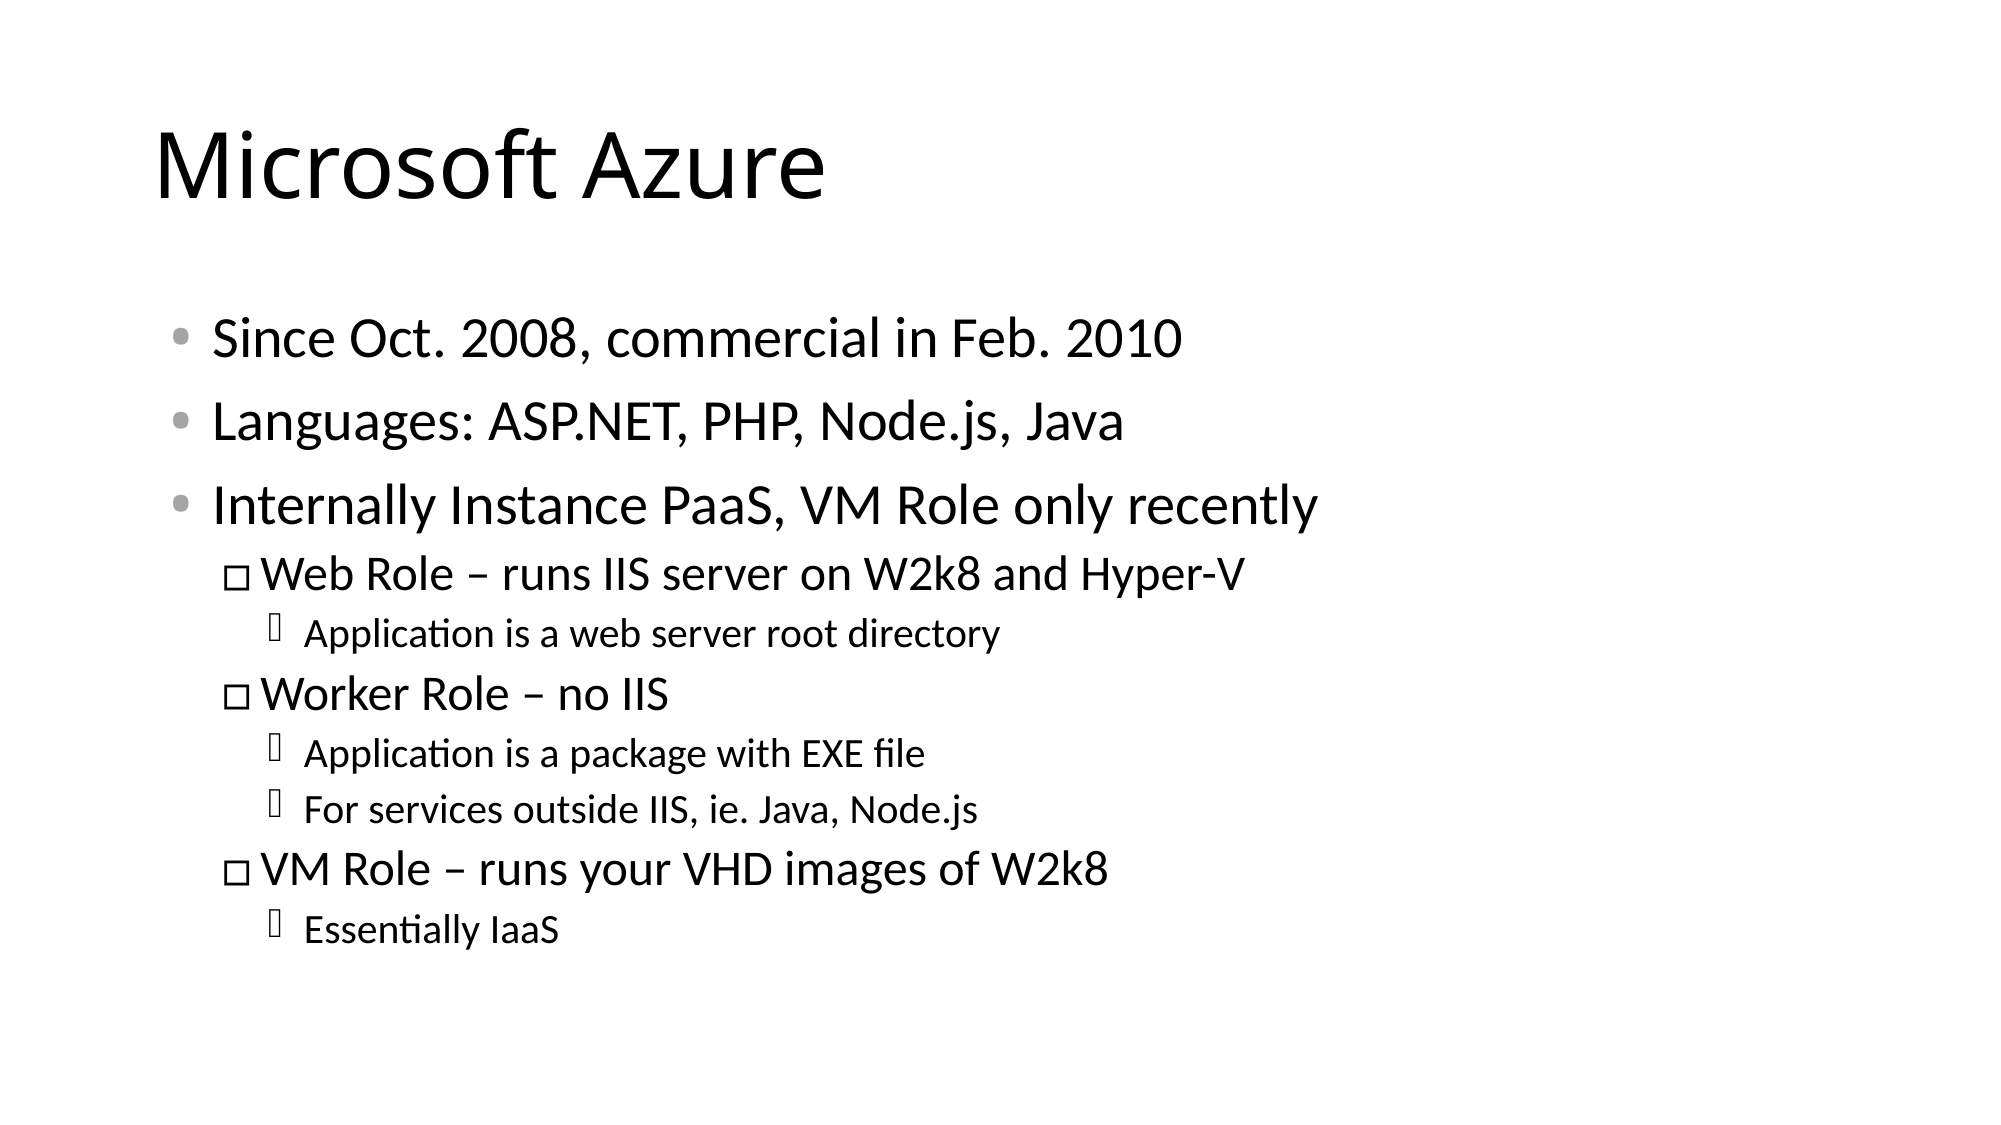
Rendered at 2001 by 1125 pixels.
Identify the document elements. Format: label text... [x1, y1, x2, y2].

title Microsoft Azure [137, 59, 1863, 278]
list Since Oct. 2008, commercial in Feb. 2010 Languages: ASP.NET, PHP, Node.js, Java Internally Instance PaaS, VM Role only recently Web Role – runs IIS server on W2k8 and Hyper-V Application is a web server root directory Worker Role – no IIS Application is a package with EXE file For services outside IIS, ie. Java, Node.js VM Role – runs your VHD images of W2k8 Essentially IaaS [137, 299, 1863, 1014]
